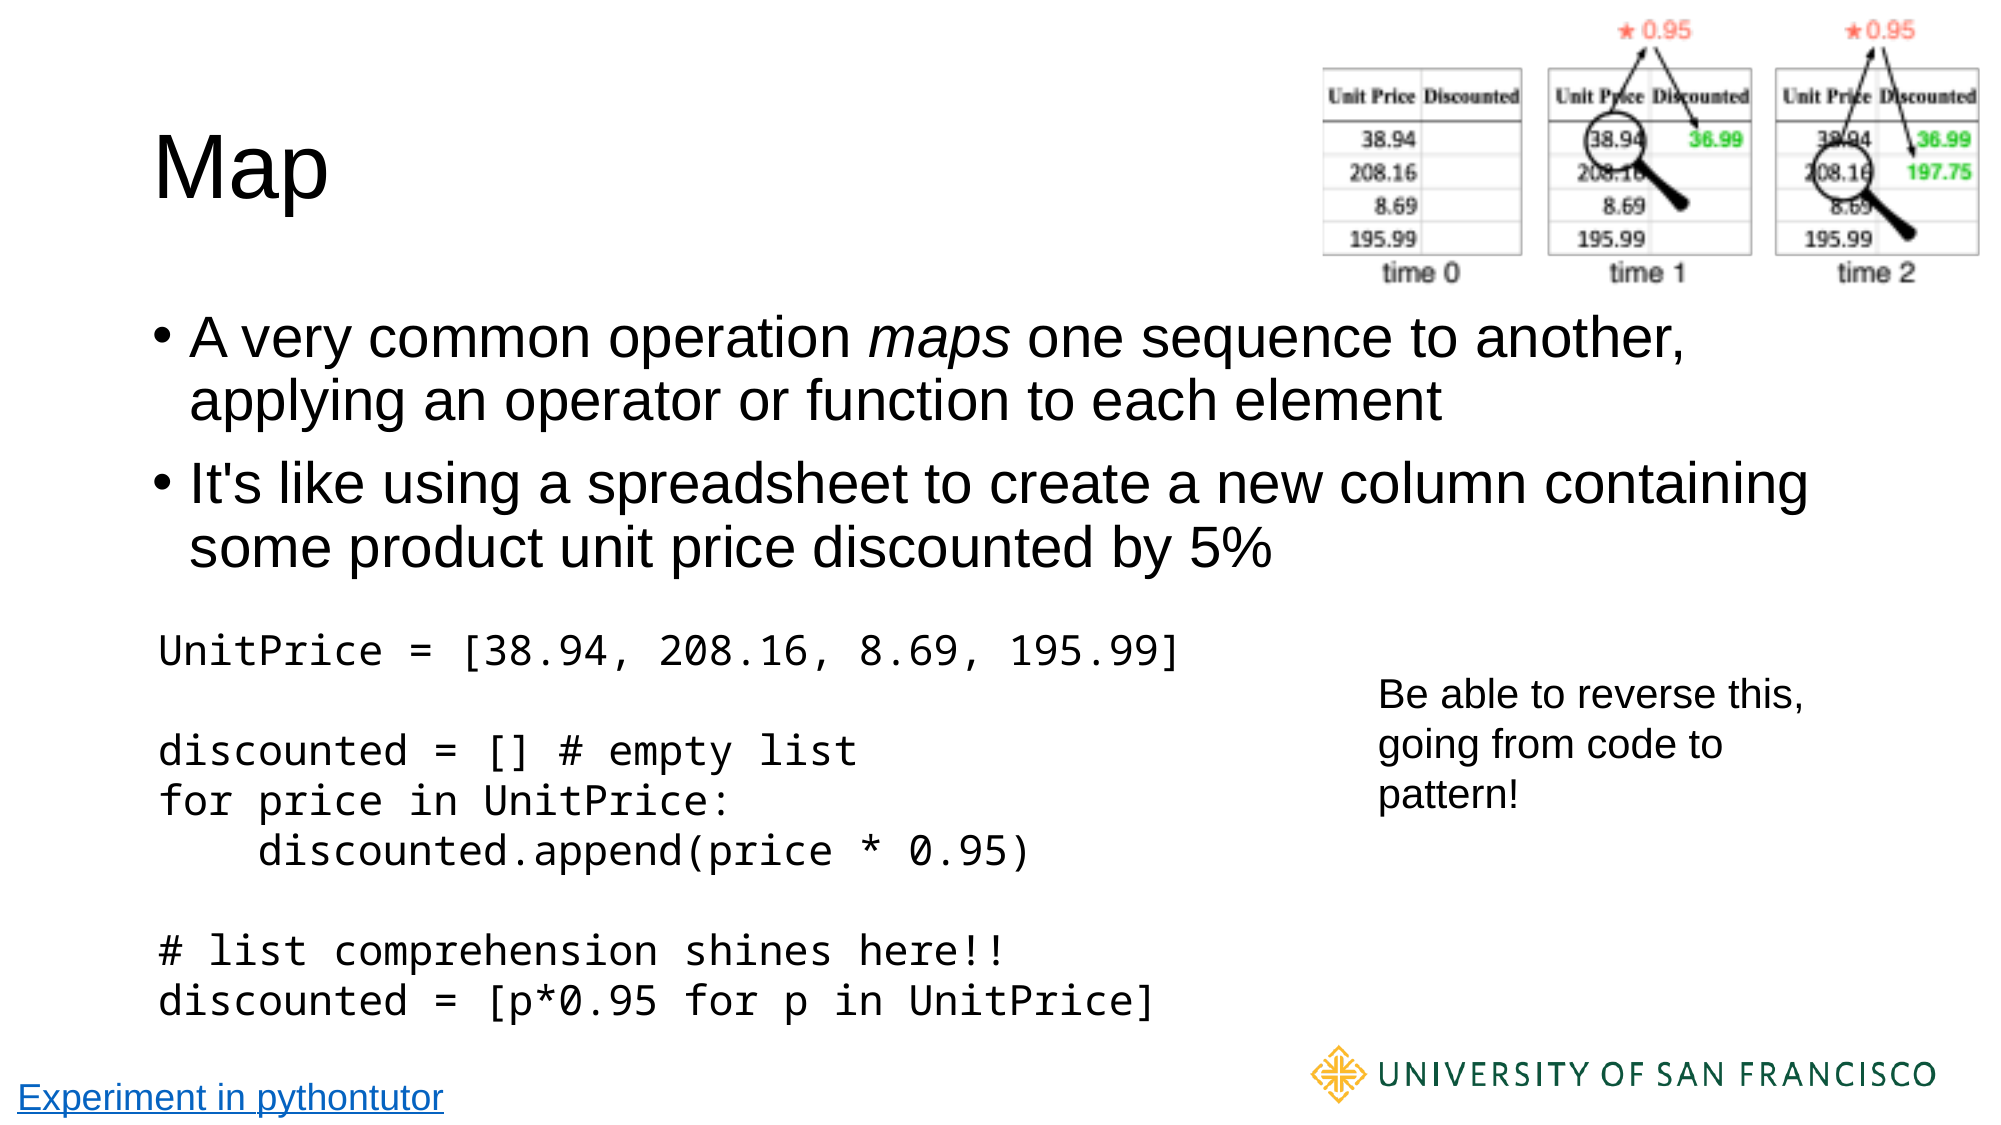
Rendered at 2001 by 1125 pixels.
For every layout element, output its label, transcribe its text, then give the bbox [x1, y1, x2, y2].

title Map [137, 59, 1322, 278]
text_box Experiment in pythontutor [2, 1065, 459, 1125]
picture [1322, 0, 1988, 308]
list A very common operation maps one sequence to another, applying an operator or function to each element It's like using a spreadsheet to create a new column containing some product unit price discounted by 5% [137, 299, 1863, 1014]
text_box UnitPrice = [38.94, 208.16, 8.69, 195.99] discounted = [] # empty list for price in UnitPrice: discounted.append(price * 0.95) # list comprehension shines here!! discounted = [p*0.95 for p in UnitPrice] [143, 616, 1198, 1032]
text_box Be able to reverse this, going from code to pattern! [1363, 659, 1872, 825]
